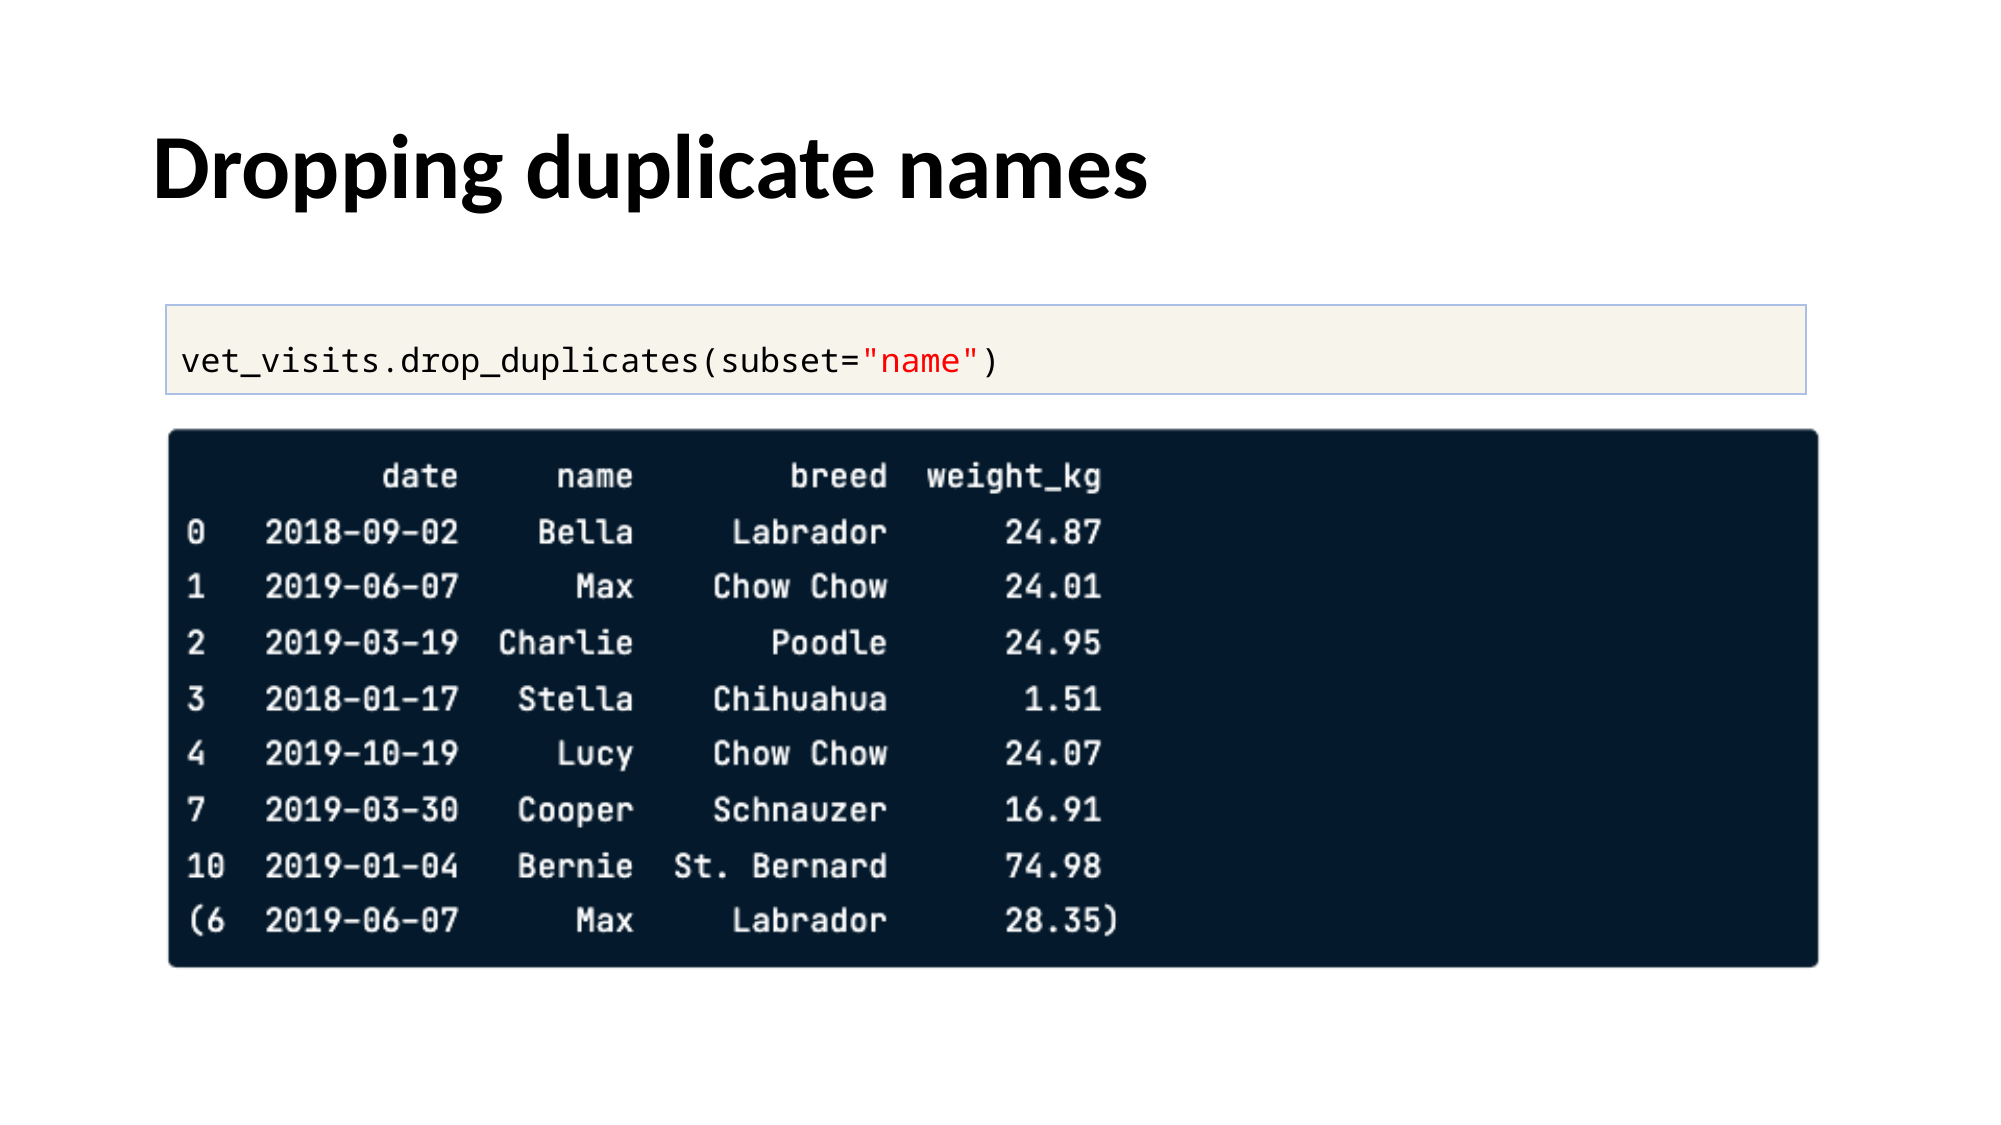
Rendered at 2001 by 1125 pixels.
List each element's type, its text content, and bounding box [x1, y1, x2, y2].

title Dropping duplicate names [137, 59, 1863, 278]
picture [165, 421, 1827, 972]
text_box vet_visits.drop_duplicates(subset="name") [165, 304, 1807, 395]
